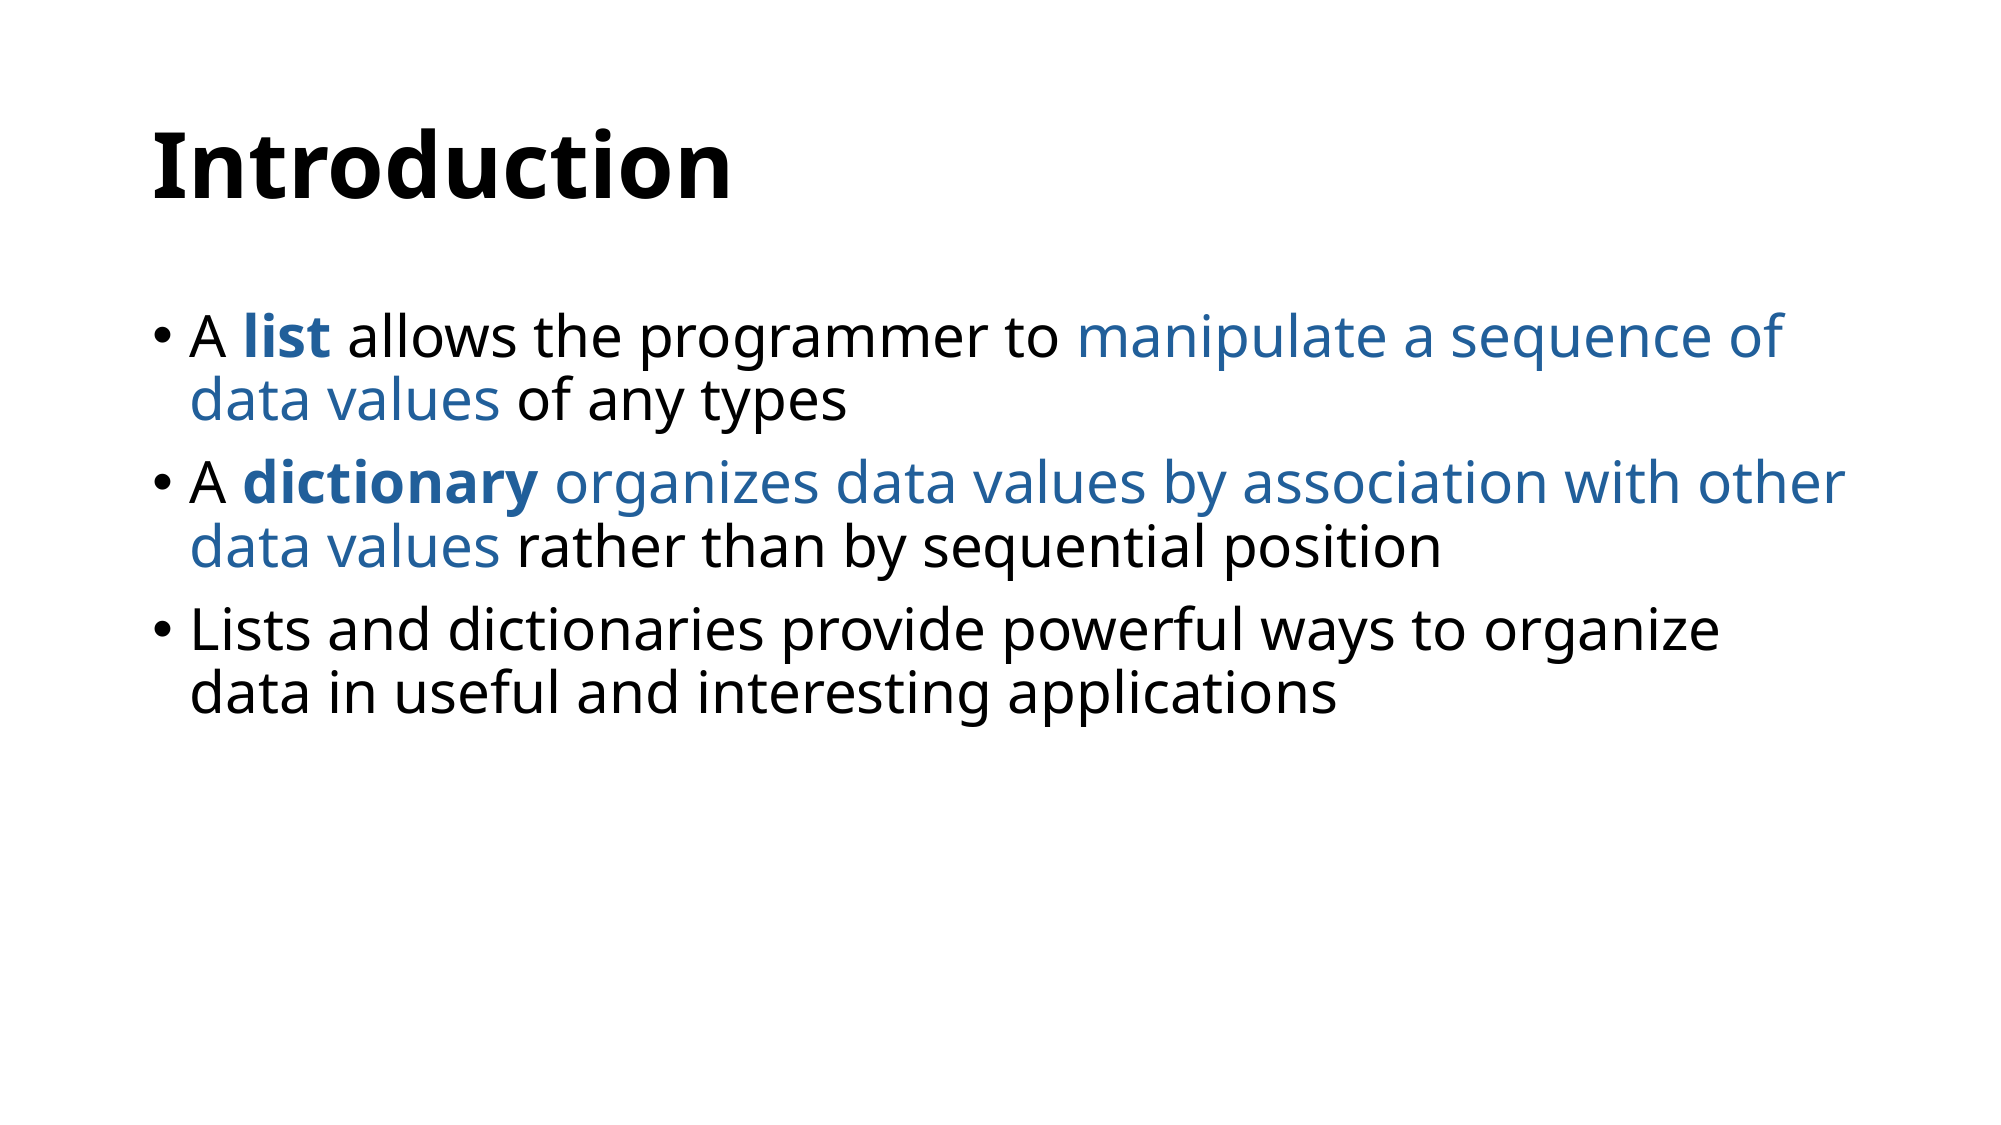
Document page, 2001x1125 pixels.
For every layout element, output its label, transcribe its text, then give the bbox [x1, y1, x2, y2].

list A list allows the programmer to manipulate a sequence of data values of any types A dictionary organizes data values by association with other data values rather than by sequential position Lists and dictionaries provide powerful ways to organize data in useful and interesting applications [137, 299, 1863, 1014]
title Introduction [137, 59, 1863, 278]
